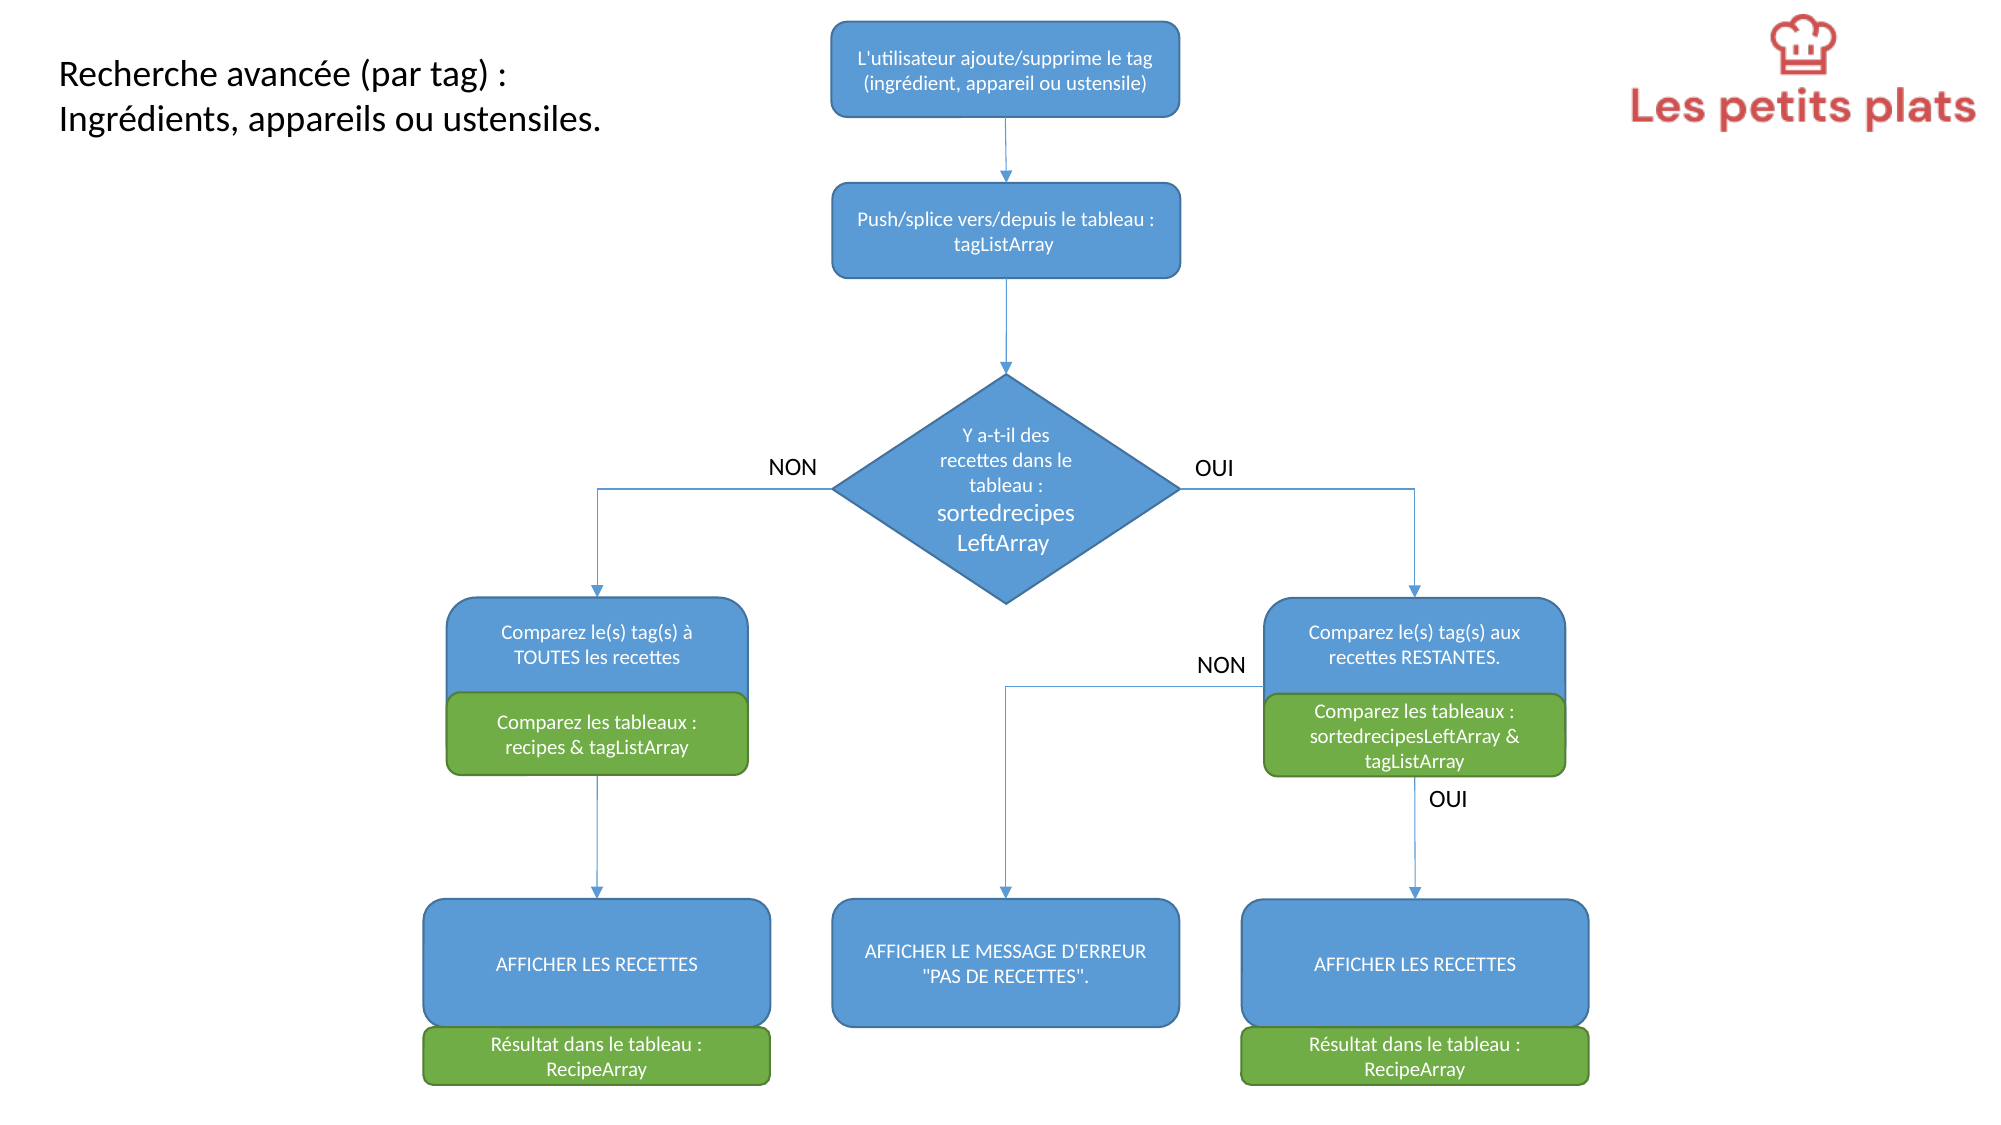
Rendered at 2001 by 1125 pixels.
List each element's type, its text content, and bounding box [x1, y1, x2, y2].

text_box Comparez les tableaux : recipes & tagListArray [445, 691, 749, 777]
text_box L'utilisateur ajoute/supprime le tag (ingrédient, appareil ou ustensile) [830, 20, 1181, 119]
text_box Comparez le(s) tag(s) aux recettes RESTANTES. [1263, 596, 1567, 705]
text_box AFFICHER LE MESSAGE D'ERREUR "PAS DE RECETTES". [831, 897, 1181, 1029]
text_box NON [751, 443, 835, 489]
text_box NON [1179, 641, 1265, 686]
text_box OUI [1179, 443, 1250, 489]
text_box Résultat dans le tableau : RecipeArray [1240, 1026, 1590, 1086]
text_box Résultat dans le tableau : RecipeArray [422, 1026, 771, 1086]
text_box AFFICHER LES RECETTES [1240, 898, 1590, 1026]
text_box Comparez le(s) tag(s) à TOUTES les recettes [445, 596, 749, 703]
picture [1629, 14, 1978, 136]
text_box Recherche avancée (par tag) : Ingrédients, appareils ou ustensiles. [43, 41, 645, 146]
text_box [1005, 686, 1265, 899]
text_box Comparez les tableaux : sortedrecipesLeftArray & tagListArray [1265, 692, 1567, 778]
text_box AFFICHER LES RECETTES [422, 897, 772, 1026]
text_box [597, 488, 833, 598]
text_box OUI [1416, 778, 1484, 820]
text_box Push/splice vers/depuis le tableau : tagListArray [831, 181, 1182, 280]
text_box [1180, 488, 1415, 598]
text_box Y a-t-il des recettes dans le tableau : sortedrecipesLeftArray [833, 373, 1180, 606]
